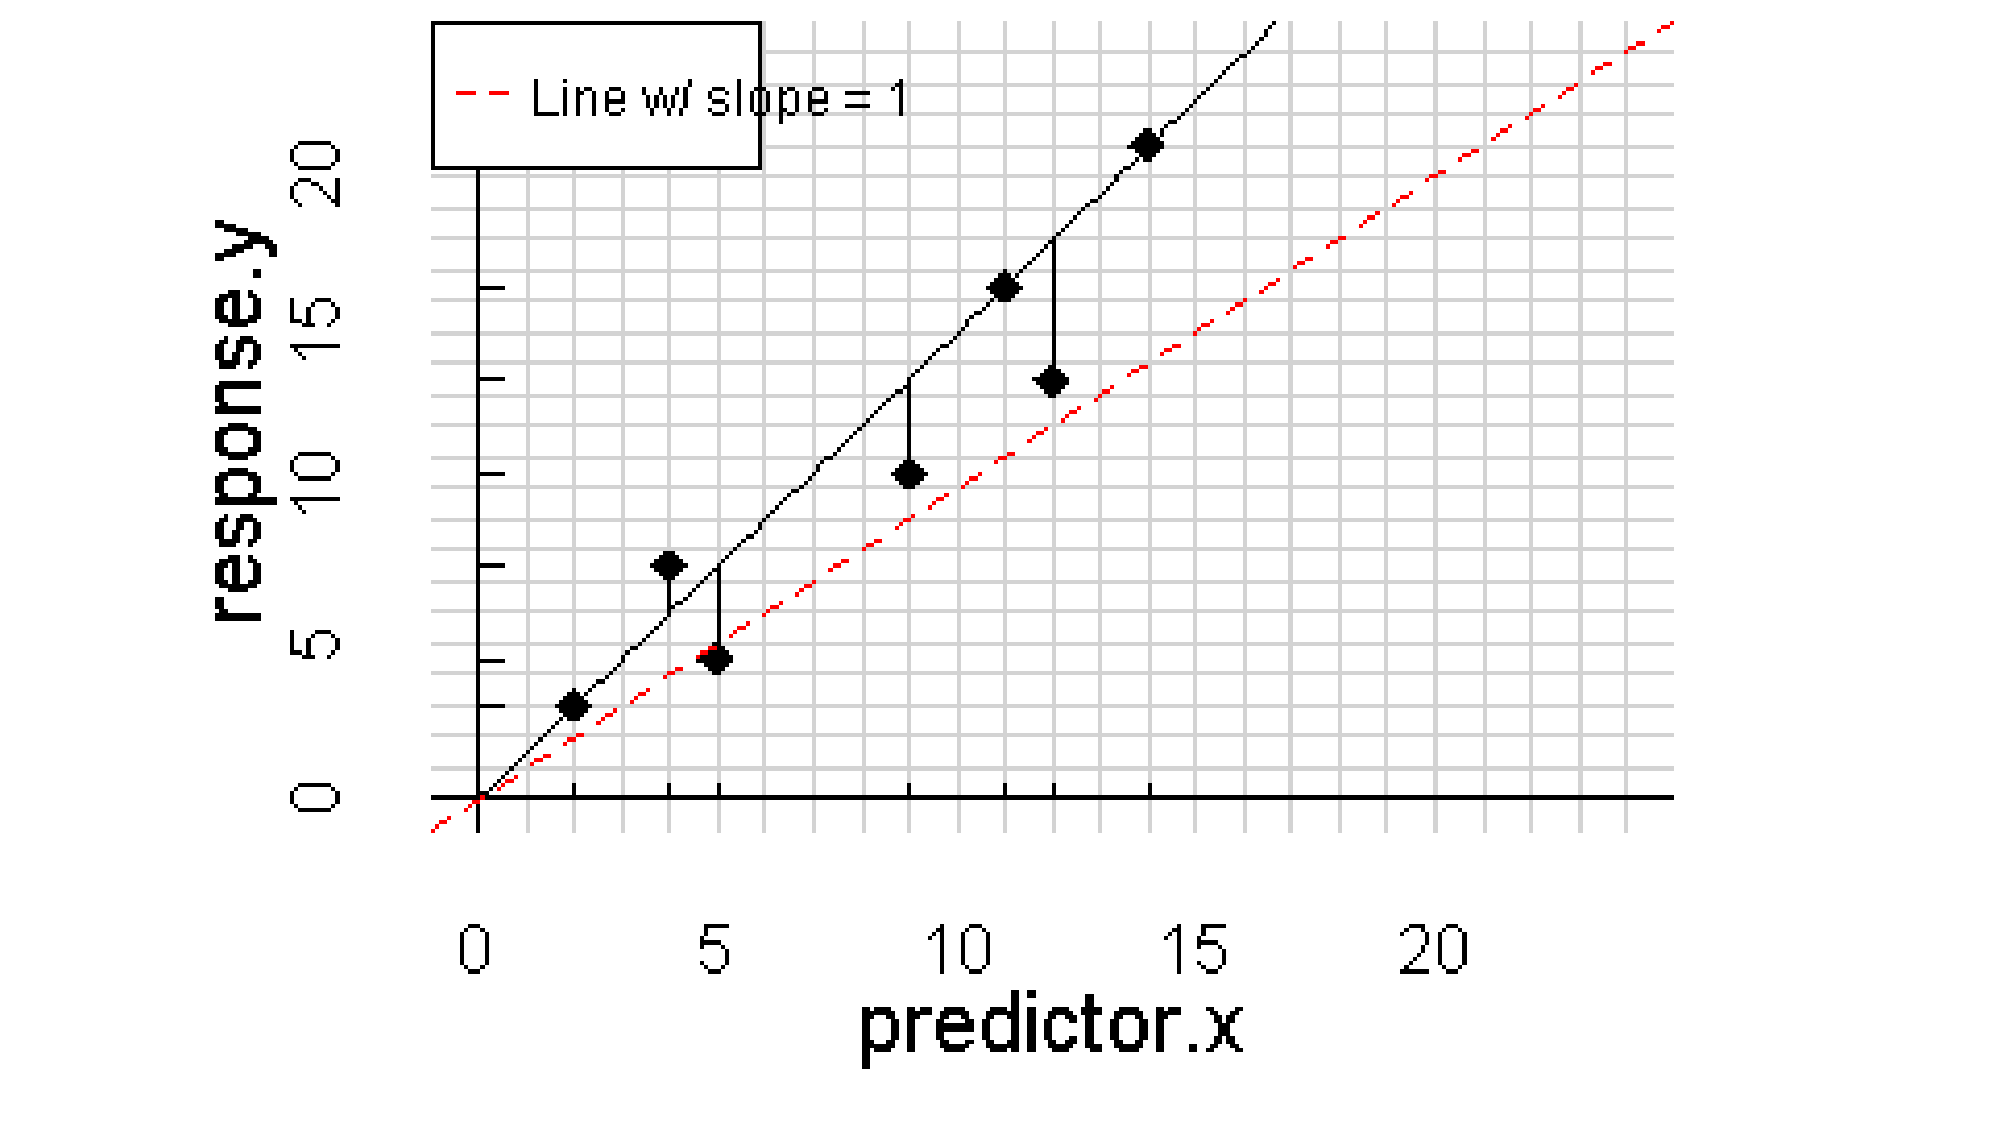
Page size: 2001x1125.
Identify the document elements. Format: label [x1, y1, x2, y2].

picture [196, 0, 1690, 1085]
